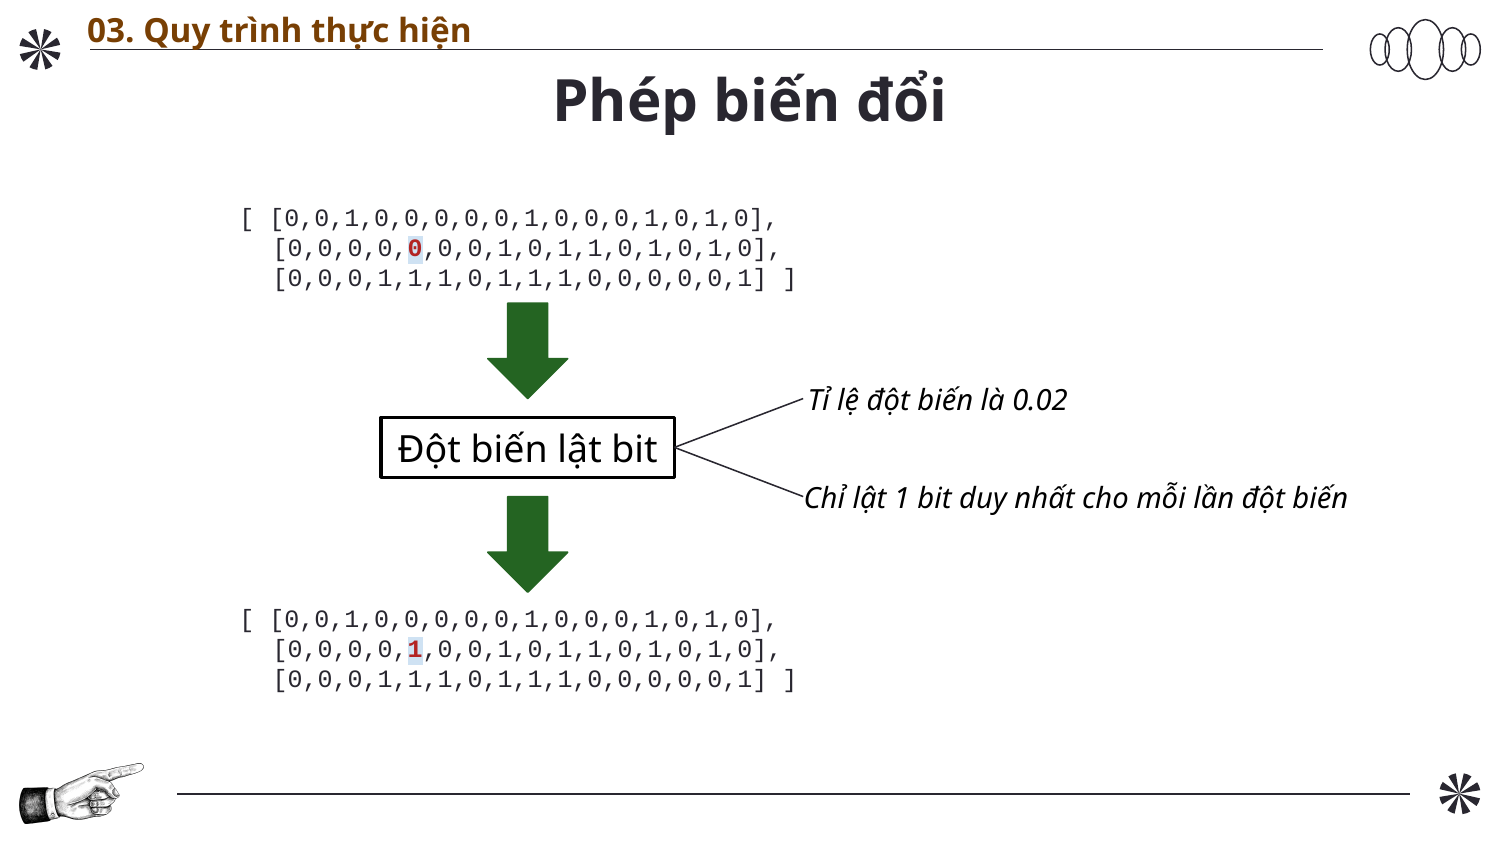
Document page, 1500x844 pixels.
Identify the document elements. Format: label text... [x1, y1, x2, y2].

title Phép biến đổi [116, 66, 1384, 130]
text_box Tỉ lệ đột biến là 0.02 [803, 381, 1073, 417]
picture [19, 763, 144, 824]
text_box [674, 447, 804, 497]
text_box Chỉ lật 1 bit duy nhất cho mỗi lần đột biến [803, 478, 1350, 515]
text_box [487, 496, 568, 593]
subtitle 03. Quy trình thực hiện [86, 8, 1252, 50]
text_box [ [0,0,1,0,0,0,0,0,1,0,0,0,1,0,1,0], [0,0,0,0,0,0,0,1,0,1,1,0,1,0,1,0], [0,0,0,1,1,1,0,1,1,1,0,0,0,0,0,1] ] [239, 201, 816, 292]
text_box [ [0,0,1,0,0,0,0,0,1,0,0,0,1,0,1,0], [0,0,0,0,1,0,0,1,0,1,1,0,1,0,1,0], [0,0,0,1,1,1,0,1,1,1,0,0,0,0,0,1] ] [239, 602, 816, 693]
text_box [674, 398, 804, 447]
text_box [487, 303, 568, 399]
text_box Đột biến lật bit [381, 417, 669, 478]
